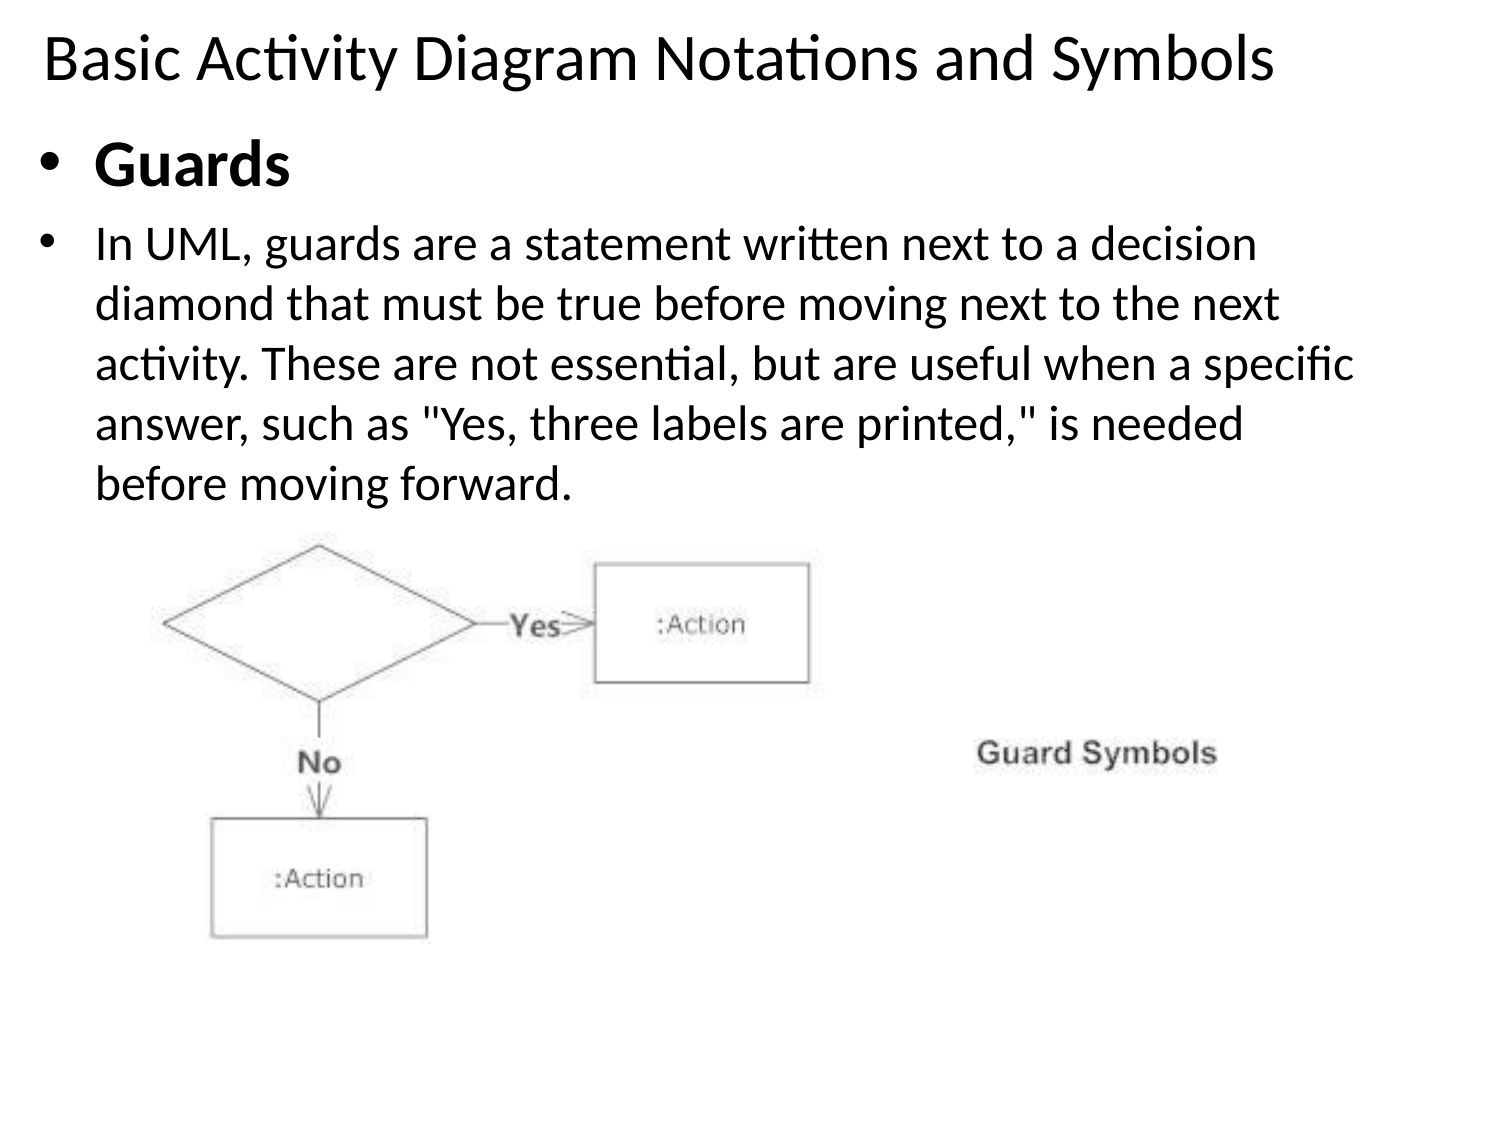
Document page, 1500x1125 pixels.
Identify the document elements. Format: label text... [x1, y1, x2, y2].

picture [149, 531, 1288, 968]
list Guards In UML, guards are a statement written next to a decision diamond that must be true before moving next to the next activity. These are not essential, but are useful when a specific answer, such as "Yes, three labels are printed," is needed before moving forward. [23, 112, 1374, 855]
title Basic Activity Diagram Notations and Symbols [28, 0, 1379, 188]
